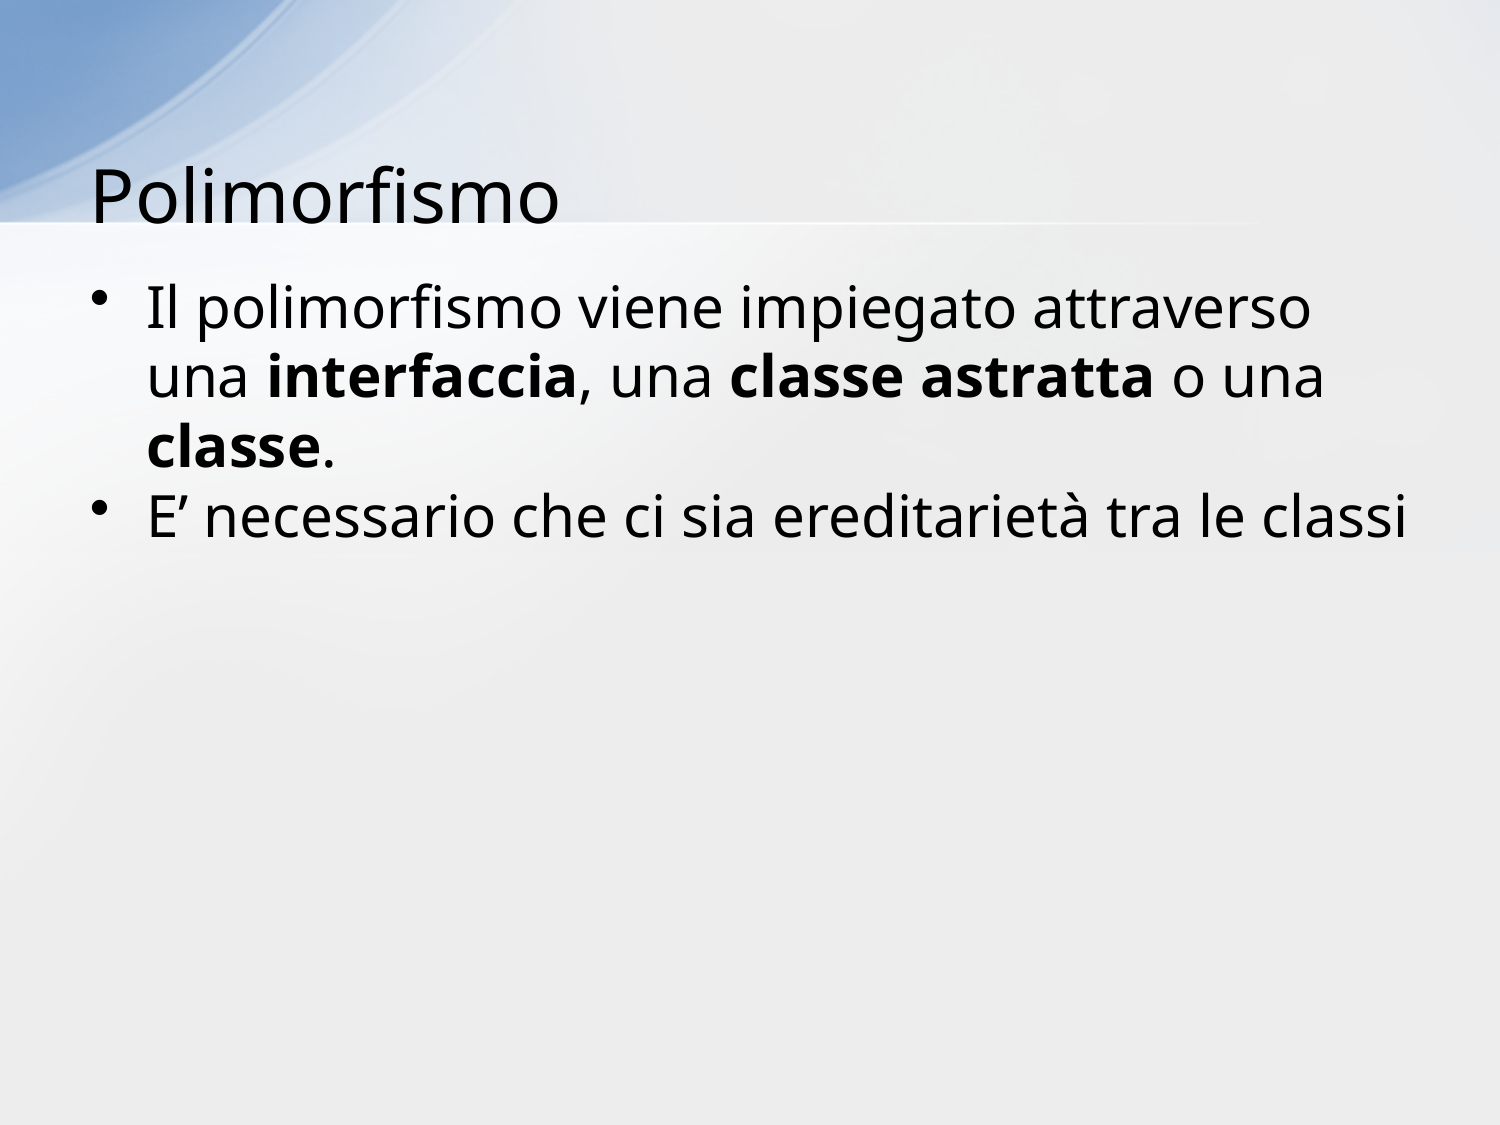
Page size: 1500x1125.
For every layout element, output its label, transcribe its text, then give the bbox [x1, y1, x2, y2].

list Il polimorfismo viene impiegato attraverso una interfaccia, una classe astratta o una classe. E’ necessario che ci sia ereditarietà tra le classi [75, 262, 1425, 1005]
picture [0, 0, 1500, 1125]
title Polimorfismo [75, 58, 1425, 247]
